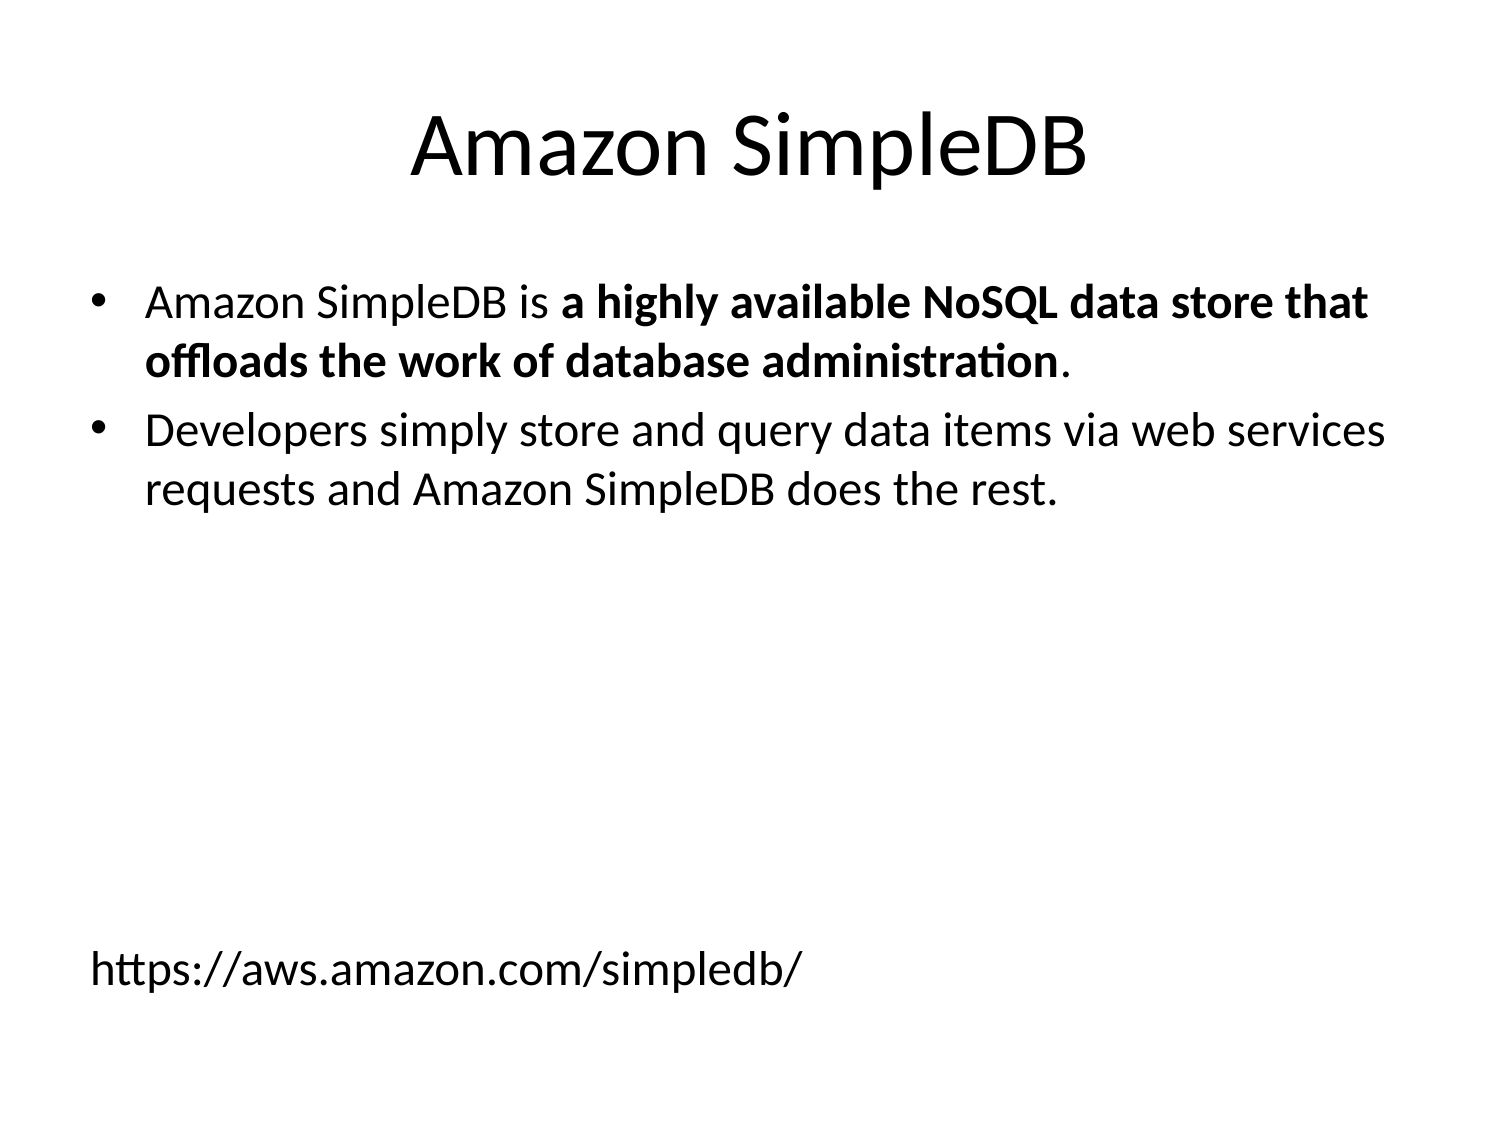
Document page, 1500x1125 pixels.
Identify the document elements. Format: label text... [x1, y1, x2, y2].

title Amazon SimpleDB [75, 45, 1425, 233]
list Amazon SimpleDB is a highly available NoSQL data store that offloads the work of database administration. Developers simply store and query data items via web services requests and Amazon SimpleDB does the rest. https://aws.amazon.com/simpledb/ [75, 262, 1425, 1005]
